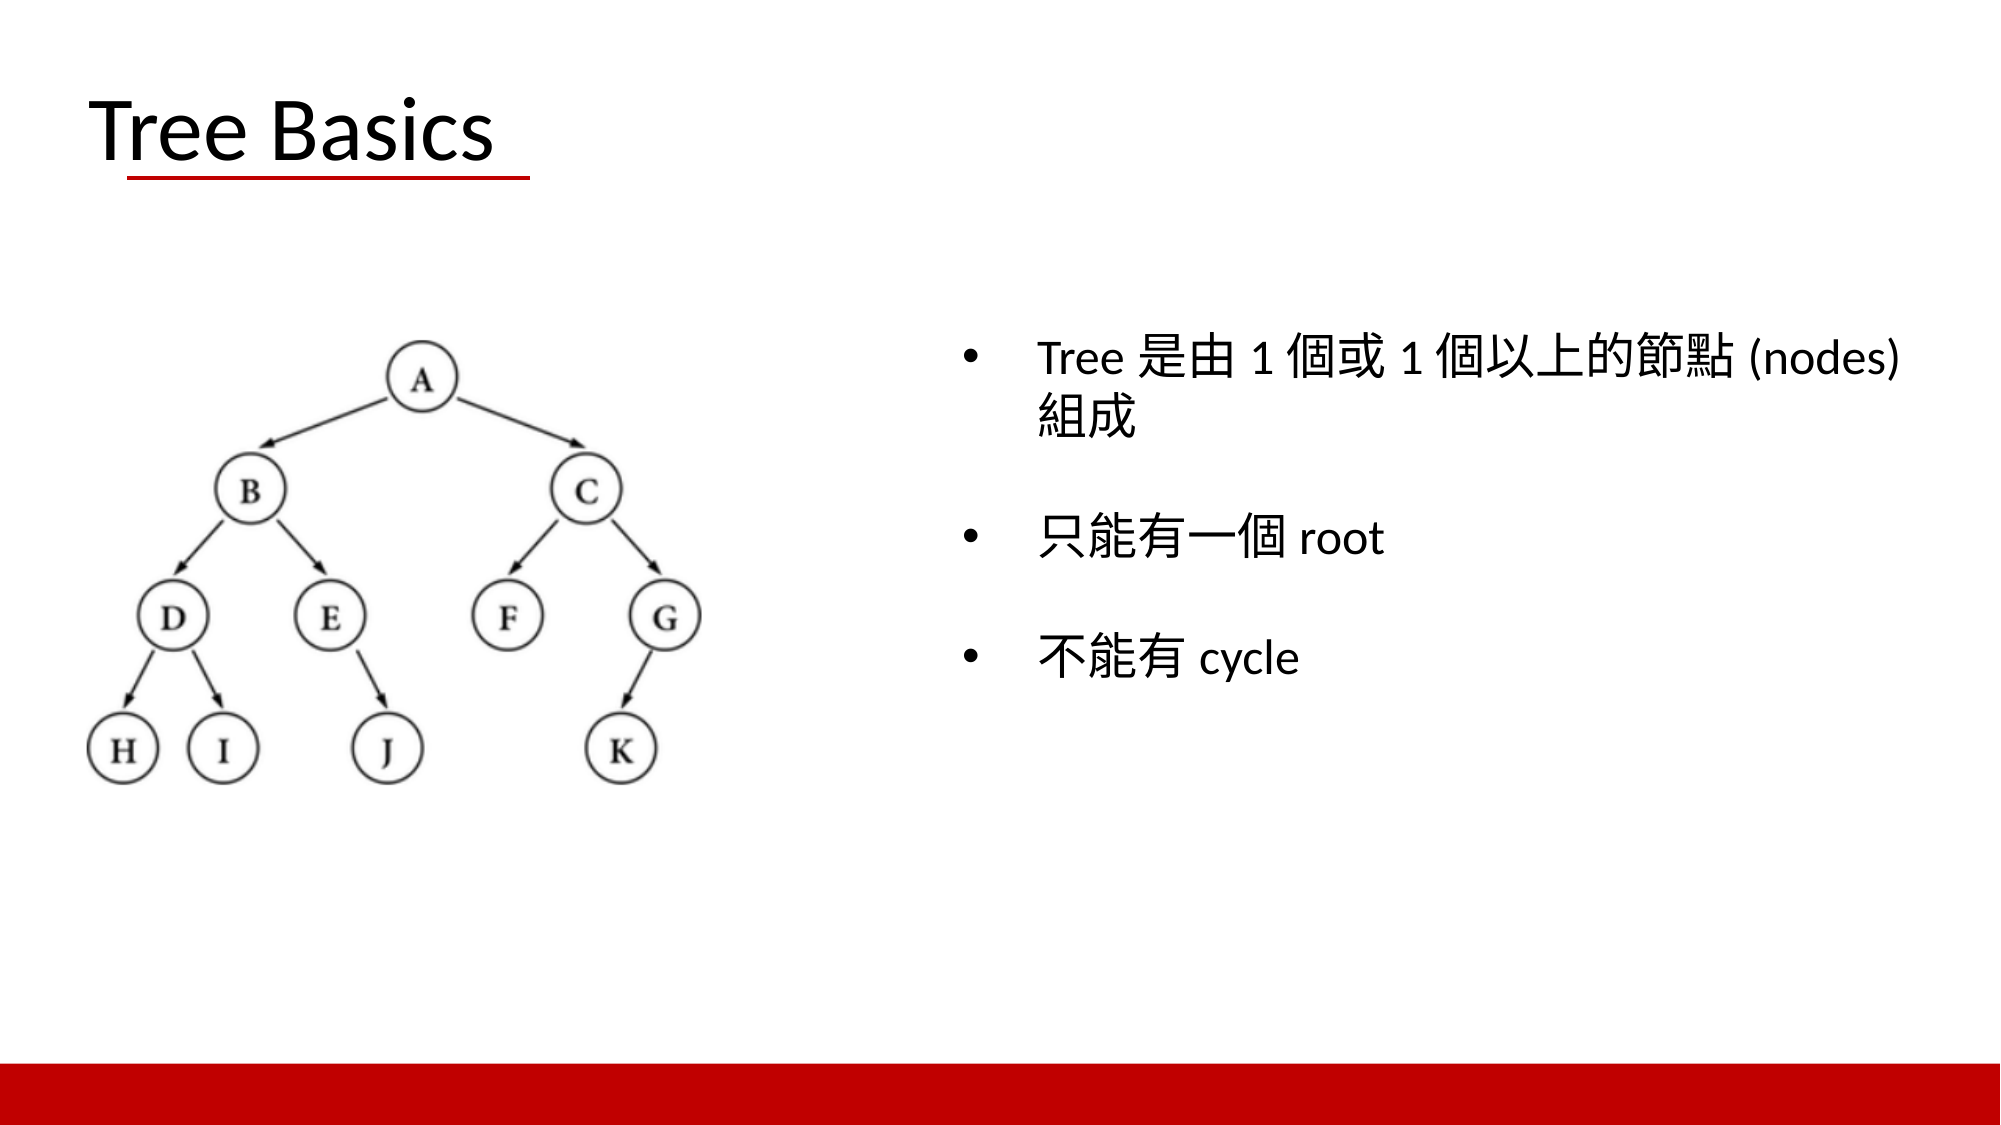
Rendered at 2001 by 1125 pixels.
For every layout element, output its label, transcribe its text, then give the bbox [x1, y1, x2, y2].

text_box Tree Basics [73, 61, 530, 186]
picture [73, 317, 744, 818]
text_box [0, 1063, 2000, 1125]
text_box Tree是由1個或1個以上的節點(nodes)組成 只能有一個root 不能有cycle [947, 317, 1967, 693]
